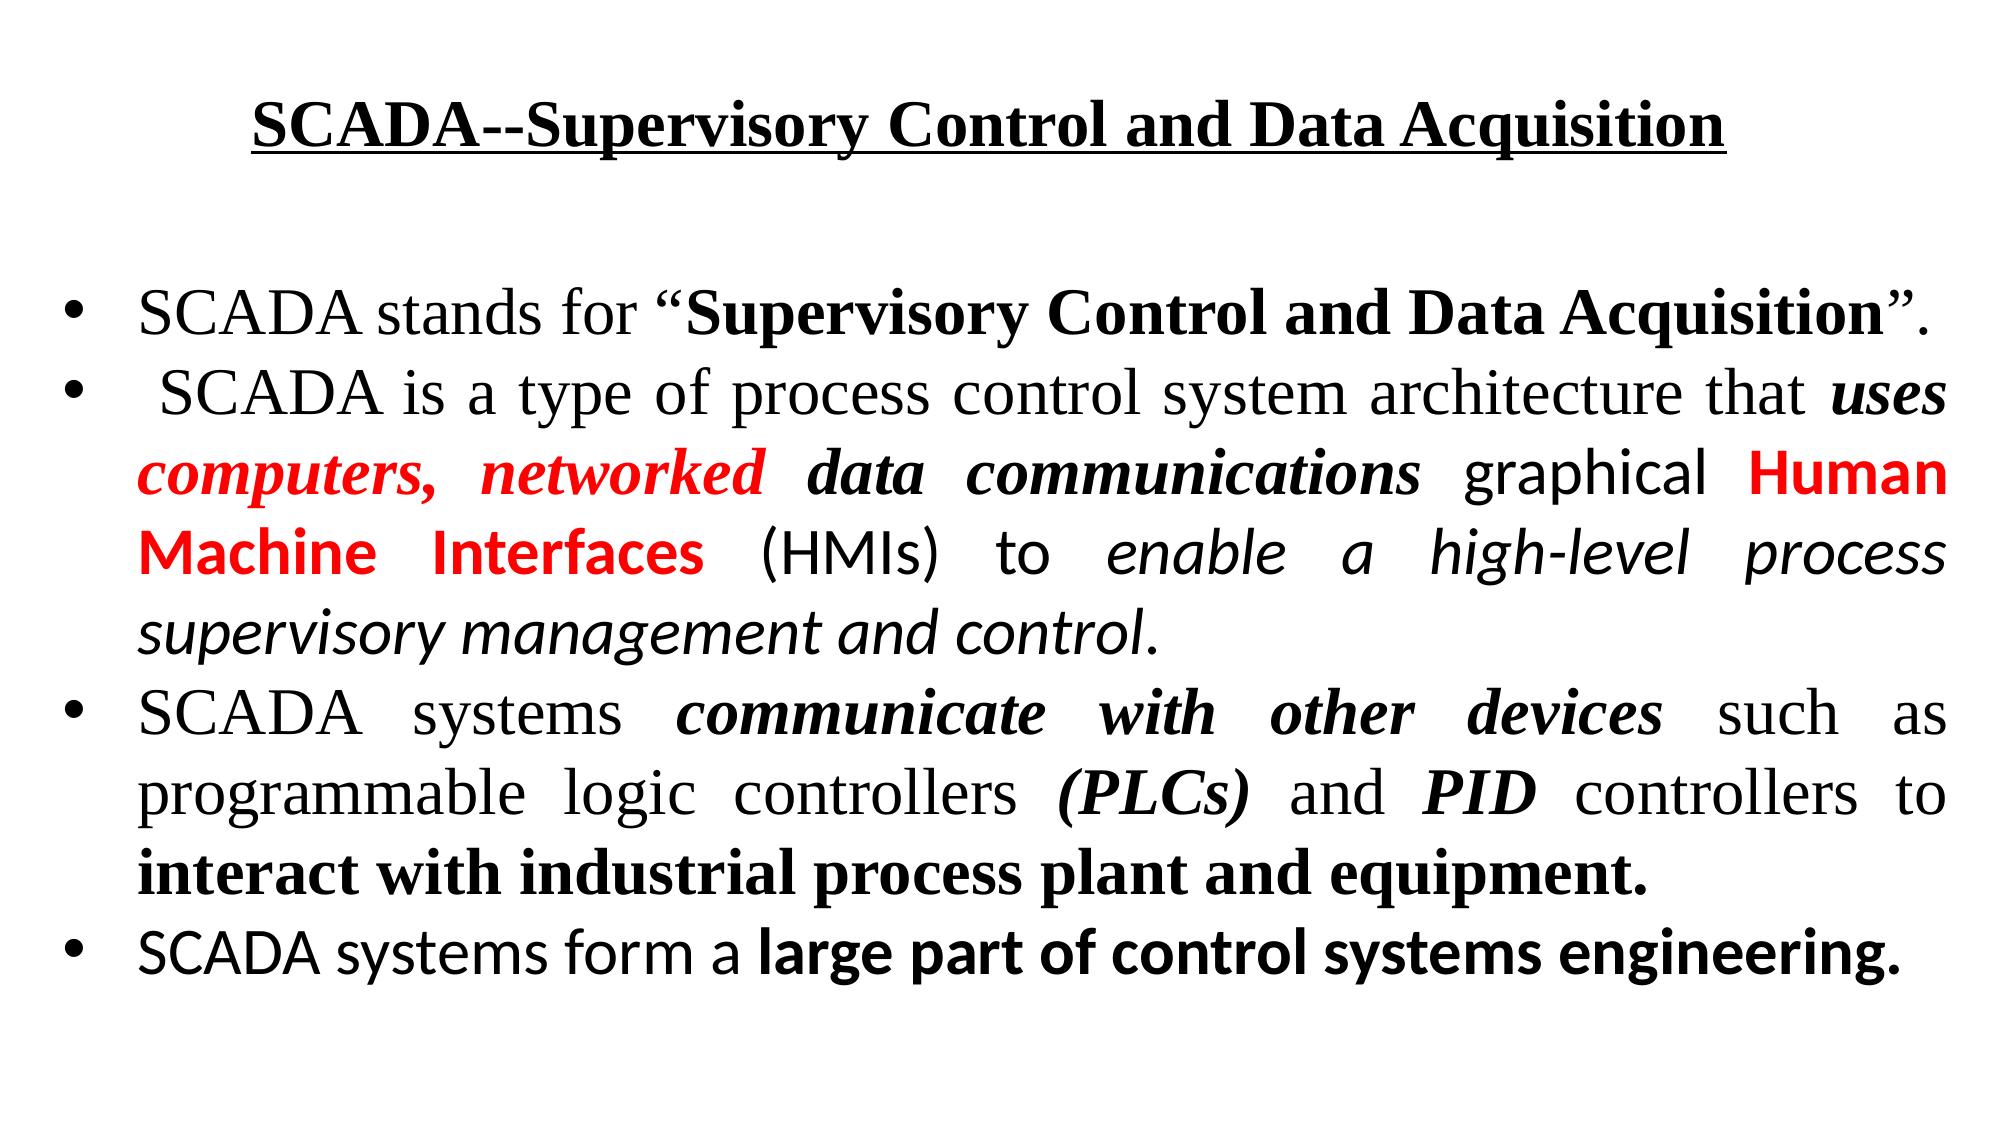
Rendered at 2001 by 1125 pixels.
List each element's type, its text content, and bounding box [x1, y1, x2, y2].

text_box SCADA--Supervisory Control and Data Acquisition [236, 67, 1742, 168]
text_box SCADA stands for “Supervisory Control and Data Acquisition”. SCADA is a type of process control system architecture that uses computers, networked data communications graphical Human Machine Interfaces (HMIs) to enable a high-level process supervisory management and control. SCADA systems communicate with other devices such as programmable logic controllers (PLCs) and PID controllers to interact with industrial process plant and equipment. SCADA systems form a large part of control systems engineering. [47, 260, 1964, 1075]
